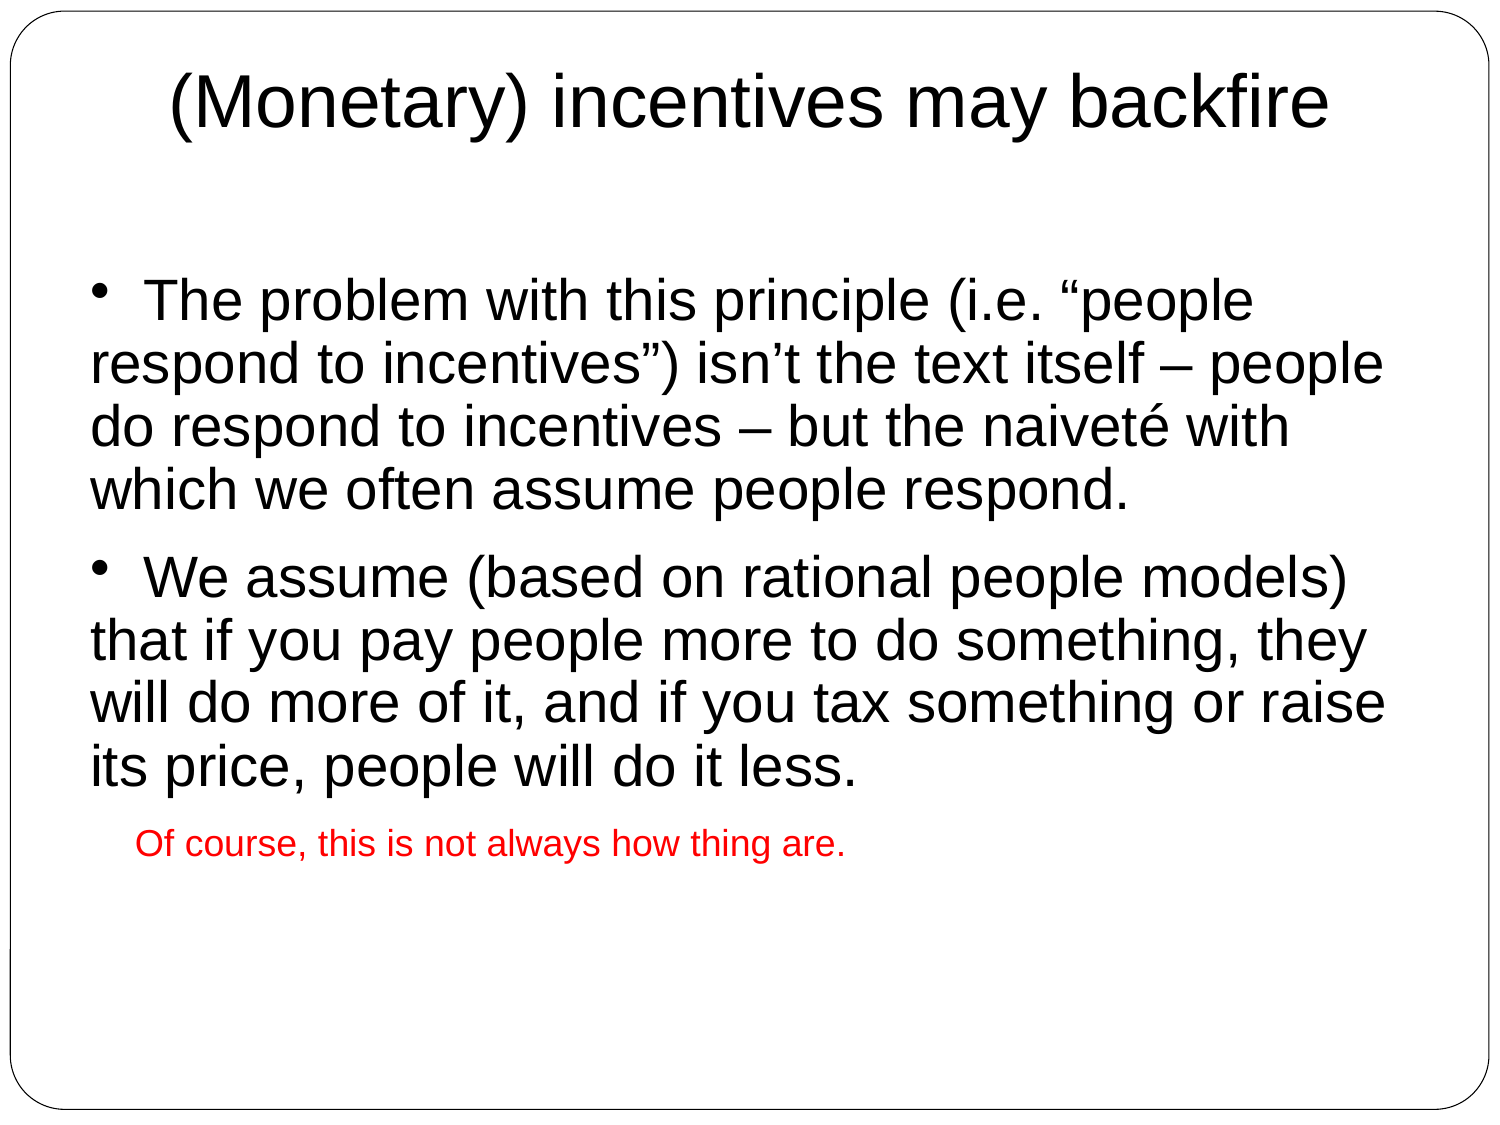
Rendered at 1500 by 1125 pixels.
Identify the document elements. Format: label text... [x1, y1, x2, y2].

list The problem with this principle (i.e. “people respond to incentives”) isn’t the text itself – people do respond to incentives – but the naiveté with which we often assume people respond. We assume (based on rational people models) that if you pay people more to do something, they will do more of it, and if you tax something or raise its price, people will do it less. Of course, this is not always how thing are. [75, 262, 1425, 1005]
title (Monetary) incentives may backfire [75, 45, 1425, 233]
